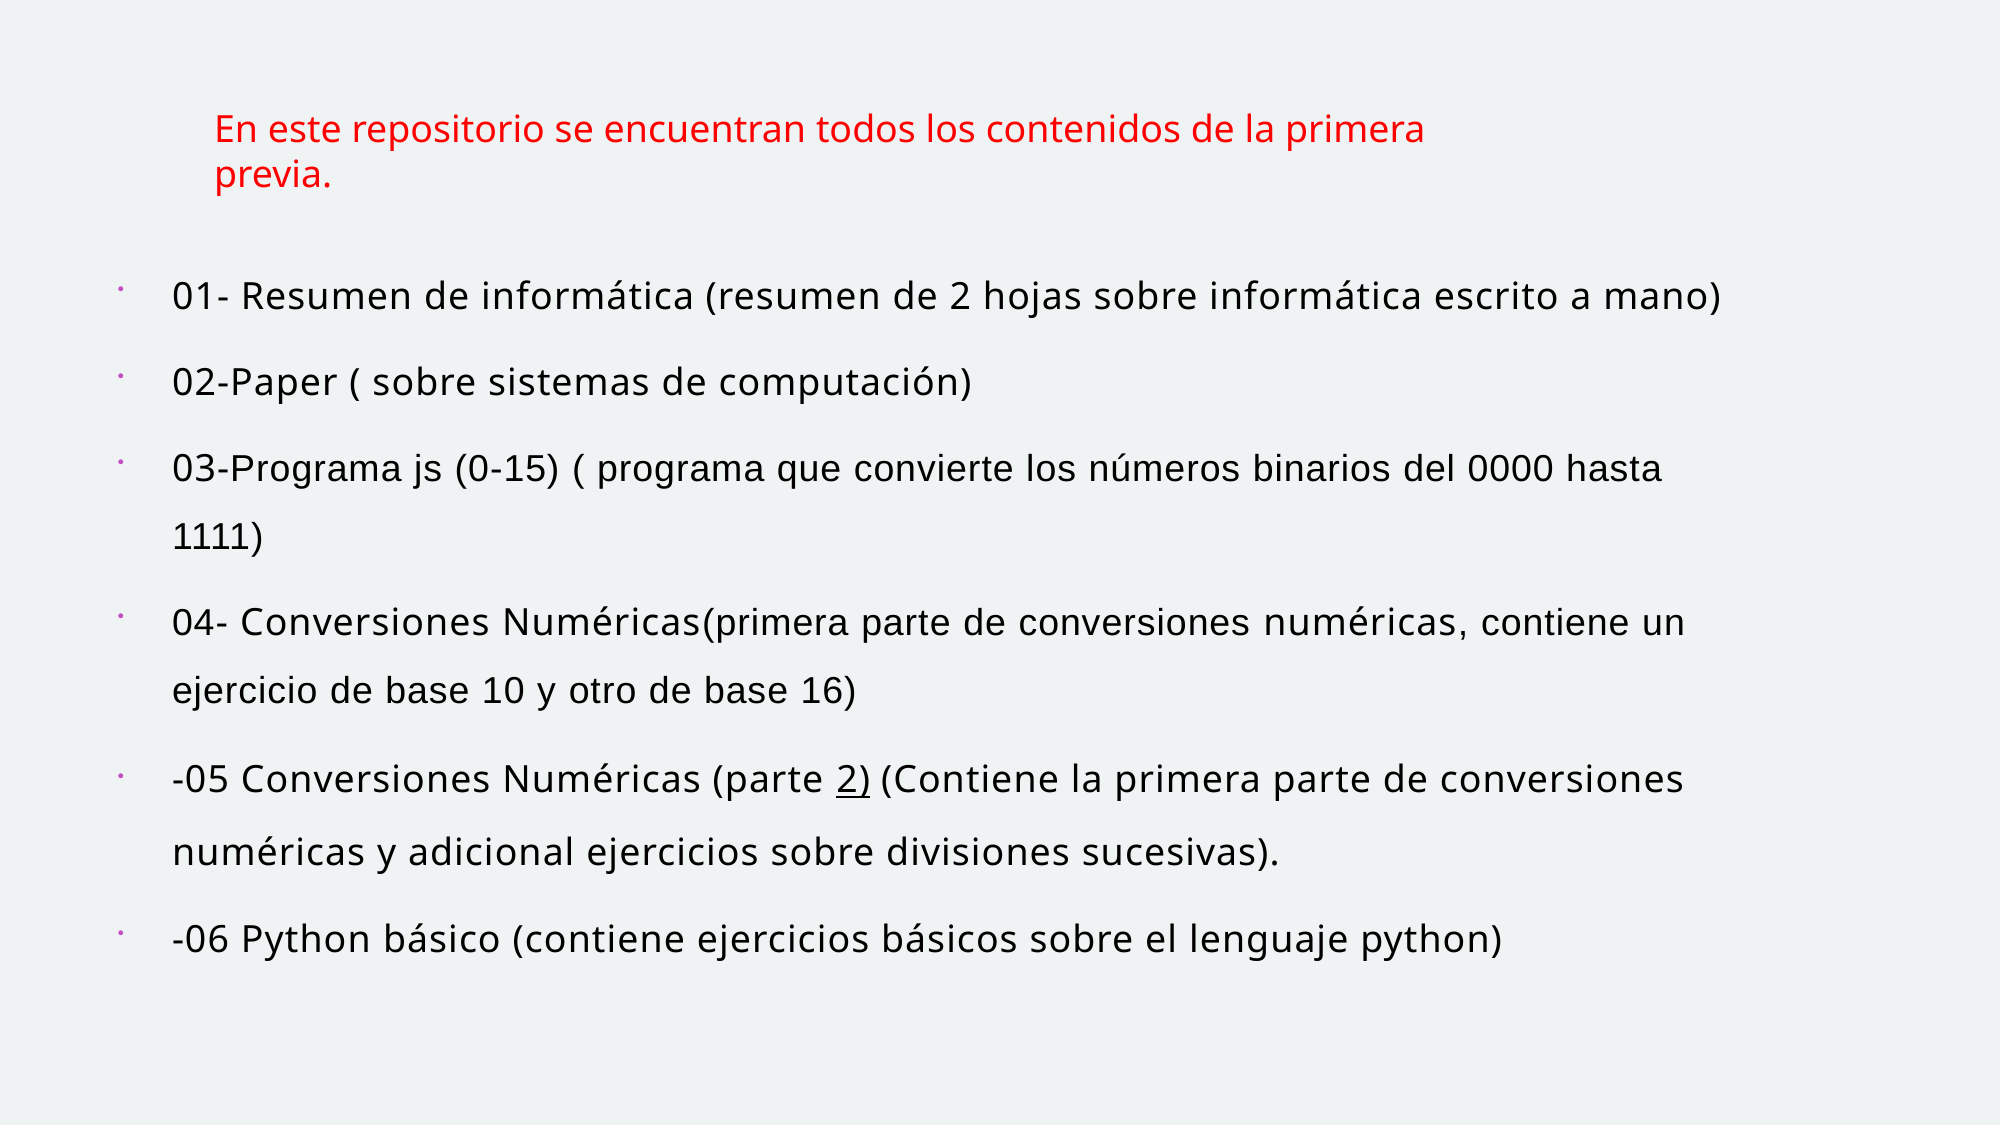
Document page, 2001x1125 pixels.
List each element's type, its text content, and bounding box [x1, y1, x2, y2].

list 01- Resumen de informática (resumen de 2 hojas sobre informática escrito a mano) 02-Paper ( sobre sistemas de computación) 03-Programa js (0-15) ( programa que convierte los números binarios del 0000 hasta 1111) 04- Conversiones Numéricas(primera parte de conversiones numéricas, contiene un ejercicio de base 10 y otro de base 16) -05 Conversiones Numéricas (parte 2) (Contiene la primera parte de conversiones numéricas y adicional ejercicios sobre divisiones sucesivas). -06 Python básico (contiene ejercicios básicos sobre el lenguaje python) [99, 241, 1776, 1015]
text_box En este repositorio se encuentran todos los contenidos de la primera previa. [199, 97, 1540, 203]
